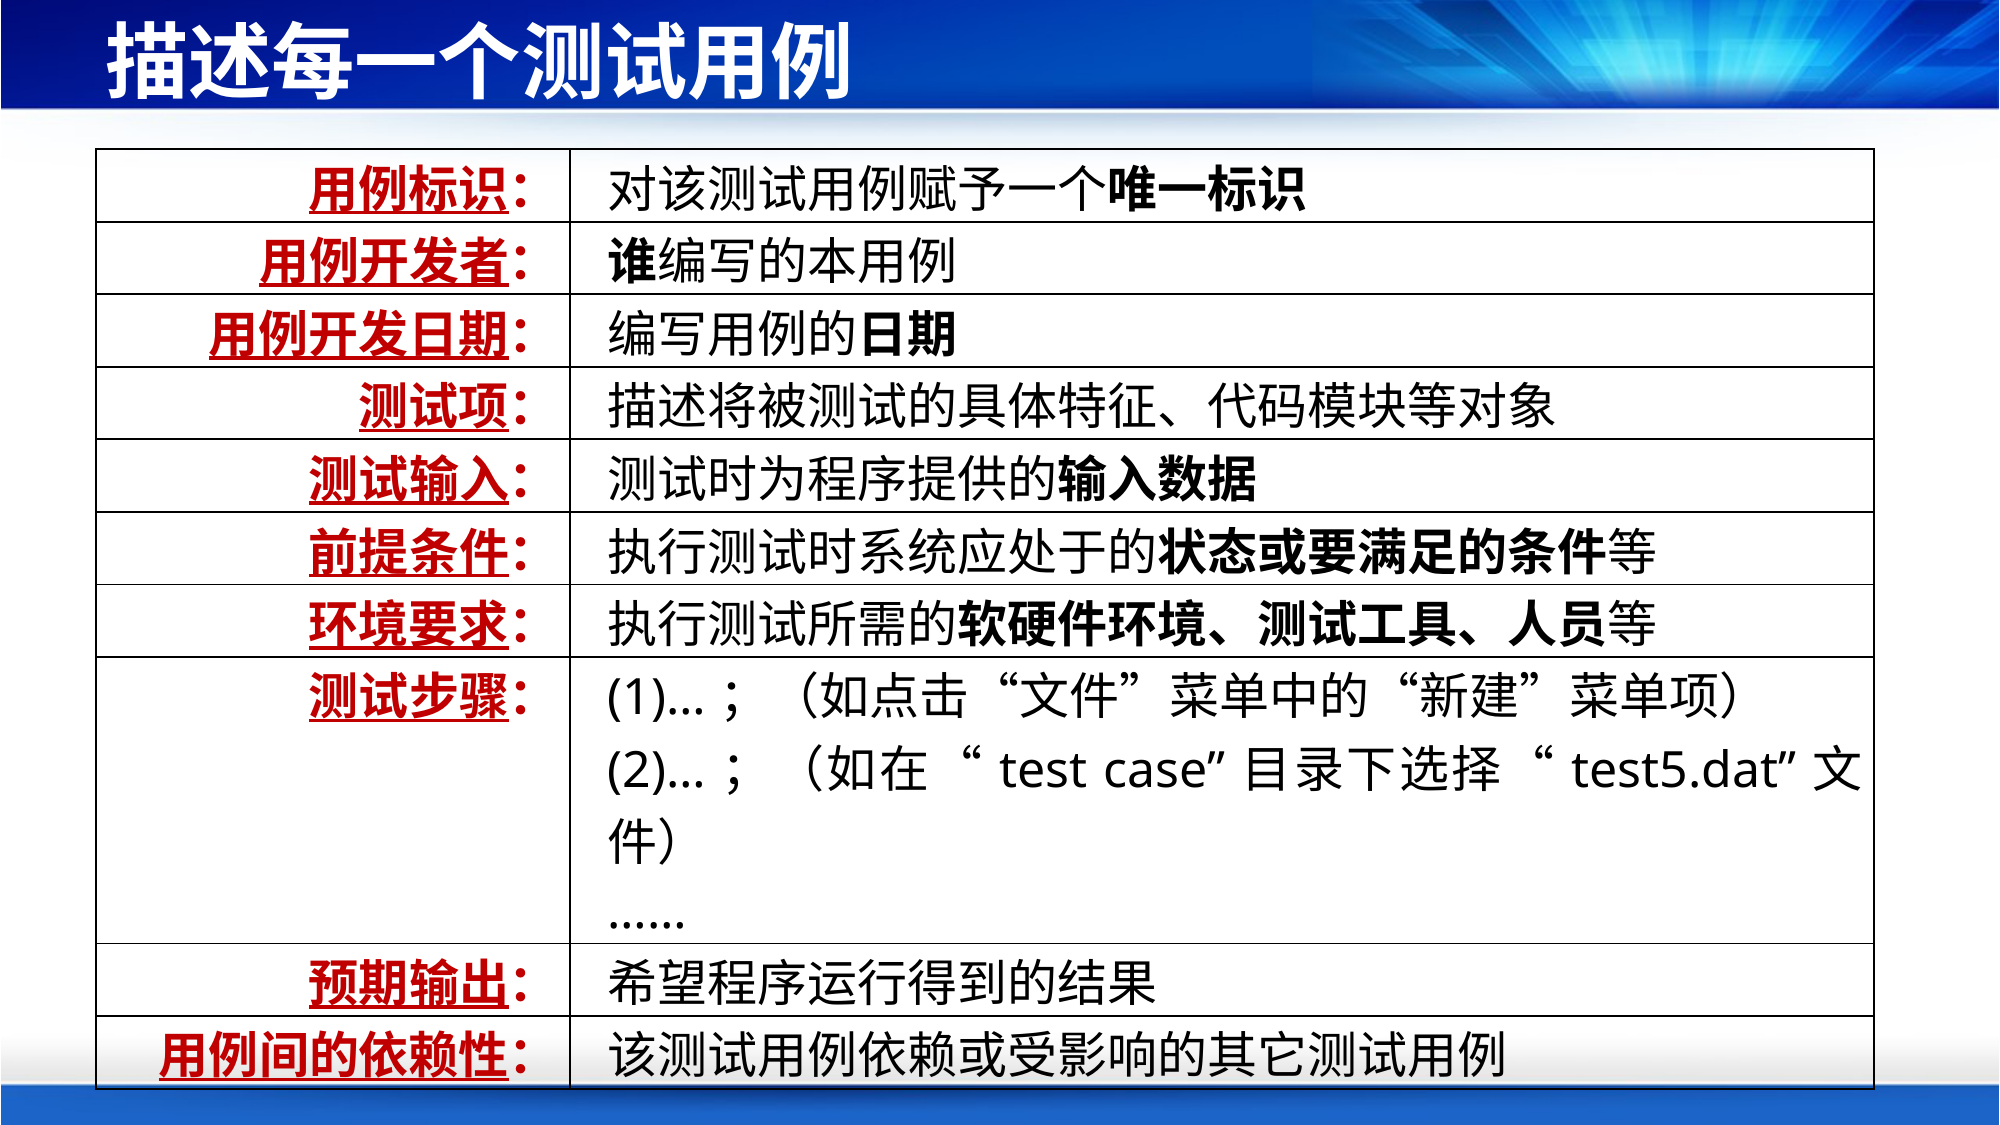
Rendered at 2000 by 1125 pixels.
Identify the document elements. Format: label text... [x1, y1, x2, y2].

table_cell (1)…；（如点击“文件”菜单中的“新建”菜单项） (2)…；（如在“test case”目录下选择“test5.dat”文件） …… [571, 658, 1873, 943]
table_header 用例标识： [97, 150, 569, 221]
table_cell 描述将被测试的具体特征、代码模块等对象 [571, 368, 1873, 438]
table_cell 执行测试时系统应处于的状态或要满足的条件等 [571, 513, 1873, 584]
table_cell 环境要求： [97, 585, 569, 656]
table_cell 该测试用例依赖或受影响的其它测试用例 [571, 1017, 1873, 1088]
table_cell 前提条件： [97, 513, 569, 584]
table_cell 执行测试所需的软硬件环境、测试工具、人员等 [571, 585, 1873, 656]
table_cell 测试项： [97, 368, 569, 438]
table_cell 预期输出： [97, 944, 569, 1015]
table_cell 编写用例的日期 [571, 295, 1873, 366]
table_cell 用例间的依赖性： [97, 1017, 569, 1088]
table_header 对该测试用例赋予一个唯一标识 [571, 150, 1873, 221]
table_cell 测试输入： [97, 440, 569, 511]
table_cell 用例开发者： [97, 223, 569, 293]
picture [1, 0, 1999, 1125]
table_cell 谁编写的本用例 [571, 223, 1873, 293]
table_cell 希望程序运行得到的结果 [571, 944, 1873, 1015]
table_cell 测试时为程序提供的输入数据 [571, 440, 1873, 511]
table_cell 用例开发日期： [97, 295, 569, 366]
table_cell 测试步骤： [97, 658, 569, 943]
title 描述每一个测试用例 [90, 1, 1880, 118]
